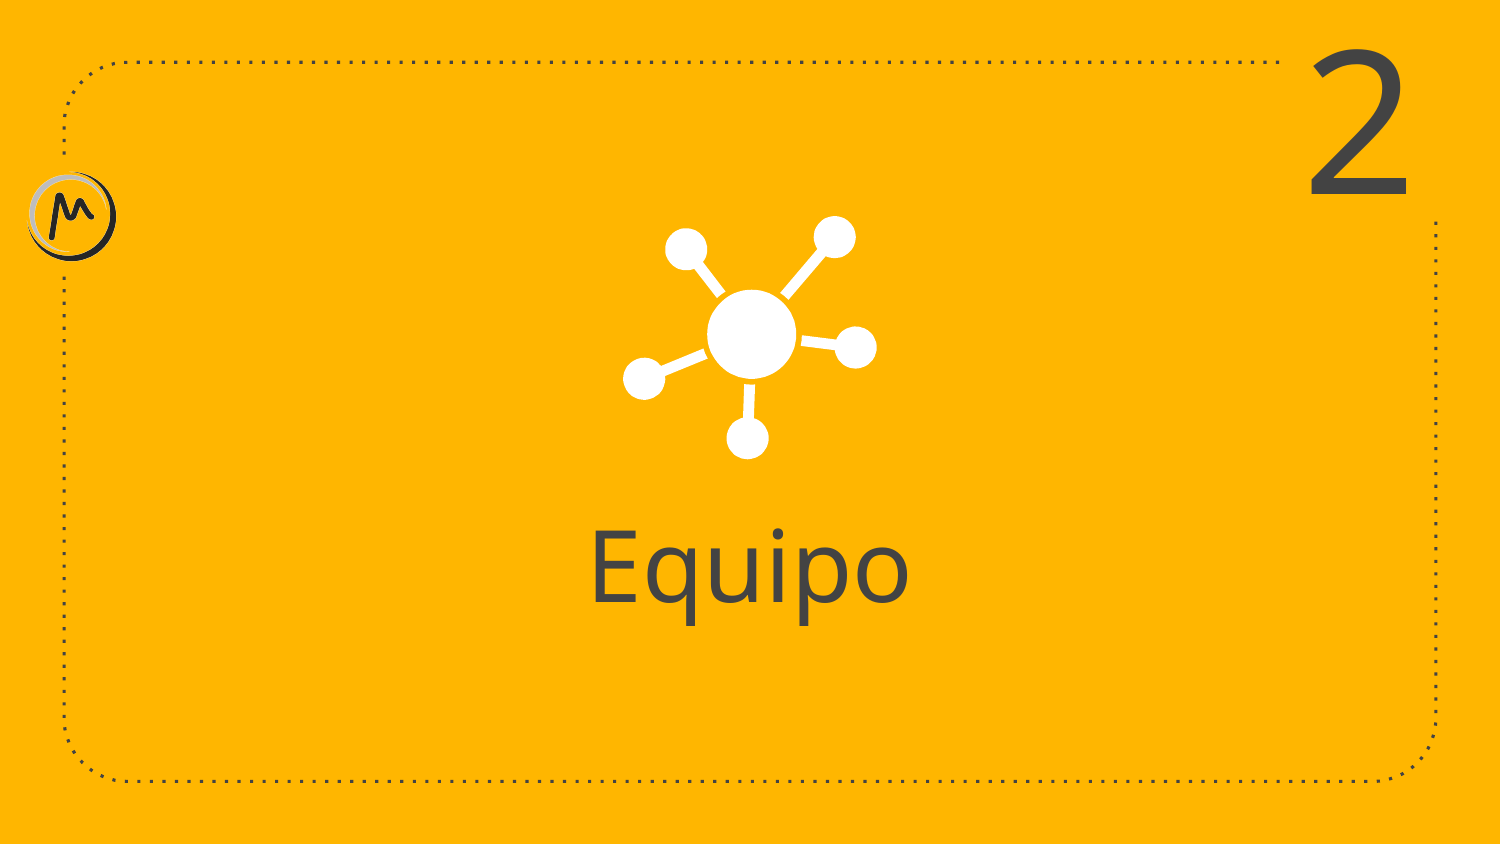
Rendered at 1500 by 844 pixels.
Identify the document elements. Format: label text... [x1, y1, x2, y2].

text_box 2 [1281, 0, 1439, 229]
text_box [622, 215, 877, 460]
picture [23, 168, 121, 265]
title Equipo [112, 447, 1388, 638]
text_box [0, 160, 131, 274]
